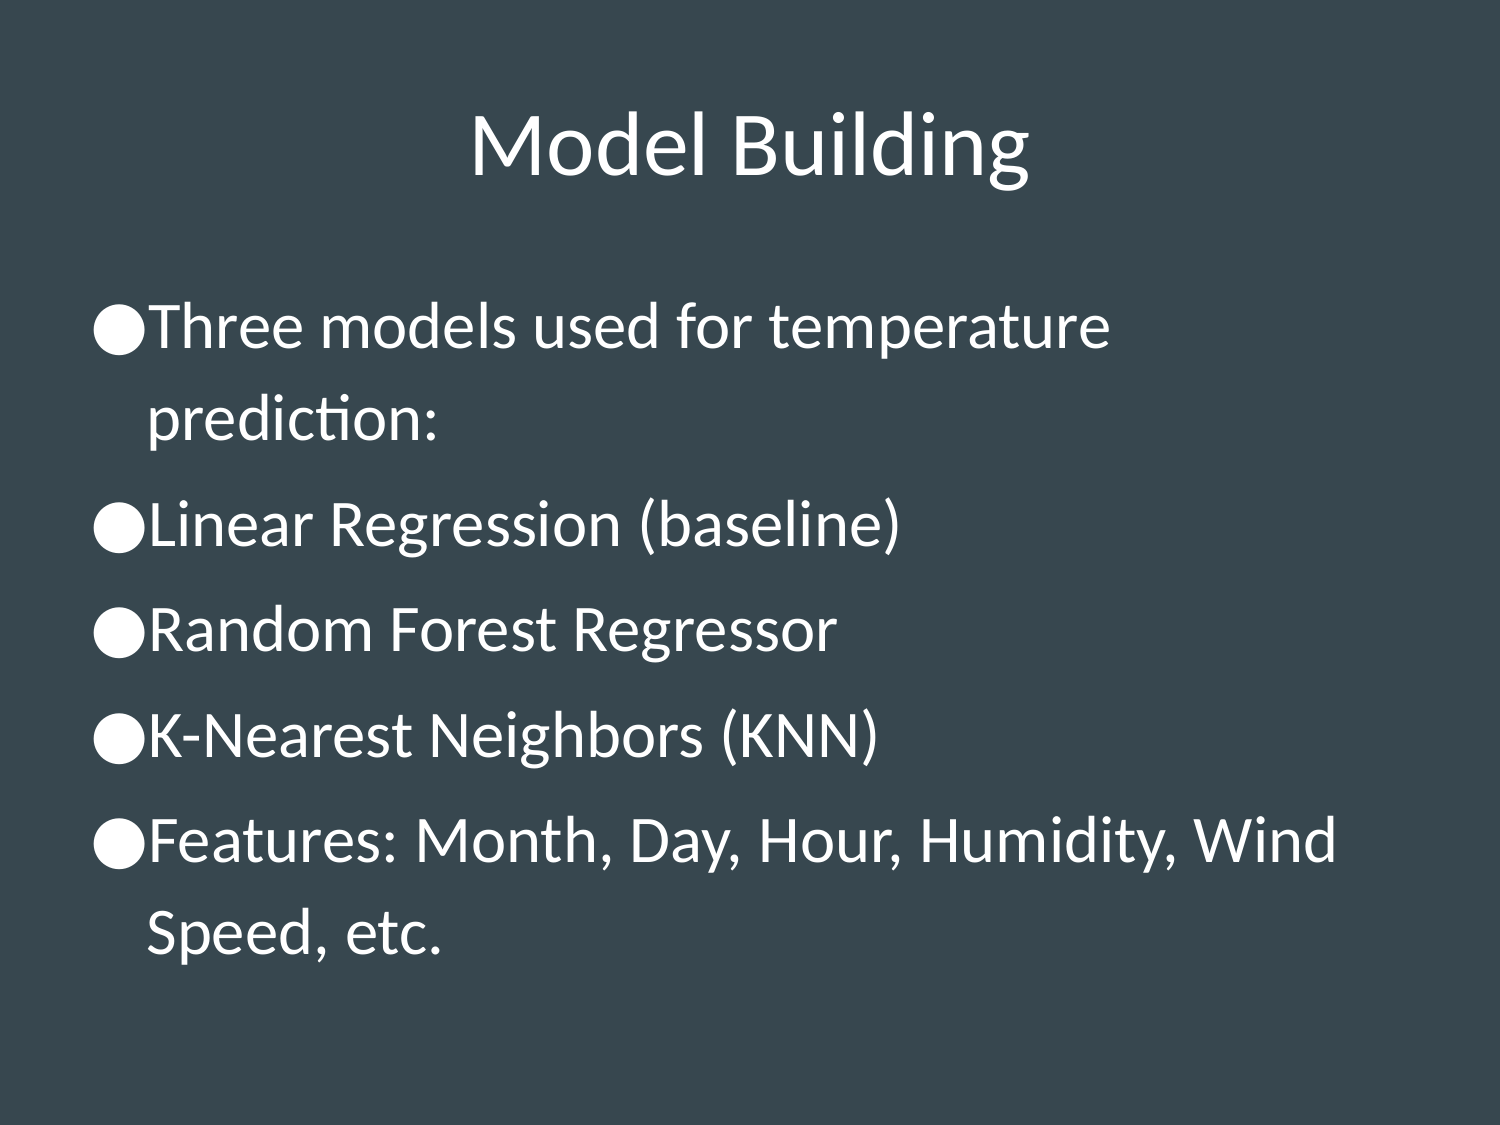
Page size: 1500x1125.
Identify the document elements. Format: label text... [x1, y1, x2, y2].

list Three models used for temperature prediction: Linear Regression (baseline) Random Forest Regressor K-Nearest Neighbors (KNN) Features: Month, Day, Hour, Humidity, Wind Speed, etc. [75, 262, 1425, 1005]
title Model Building [75, 45, 1425, 233]
